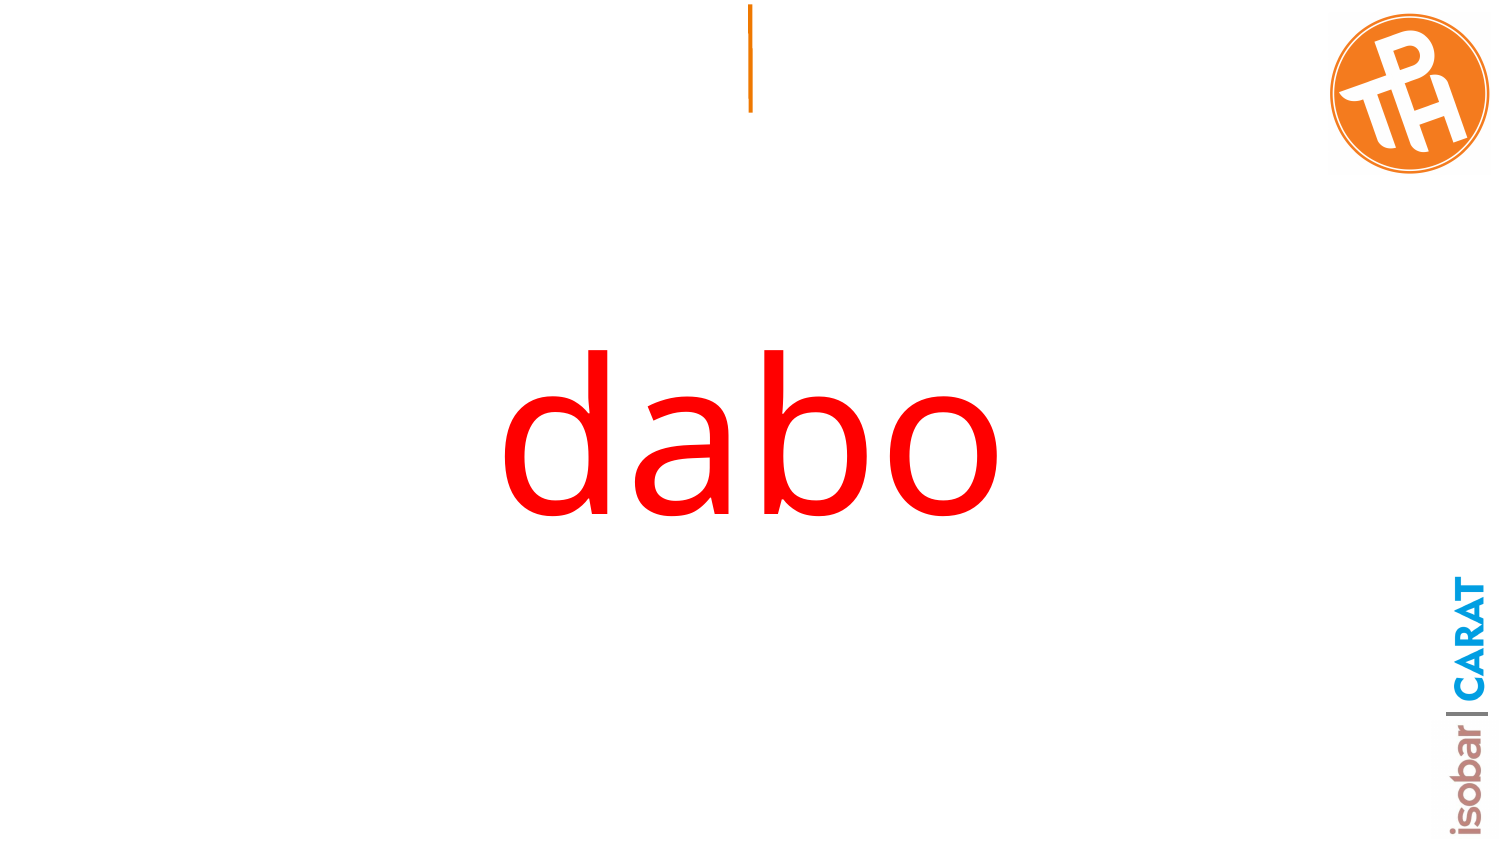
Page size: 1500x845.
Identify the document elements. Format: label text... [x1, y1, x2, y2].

text_box dabo [157, 252, 1346, 569]
picture [1432, 721, 1499, 839]
picture [1328, 12, 1491, 175]
picture [1452, 576, 1487, 702]
